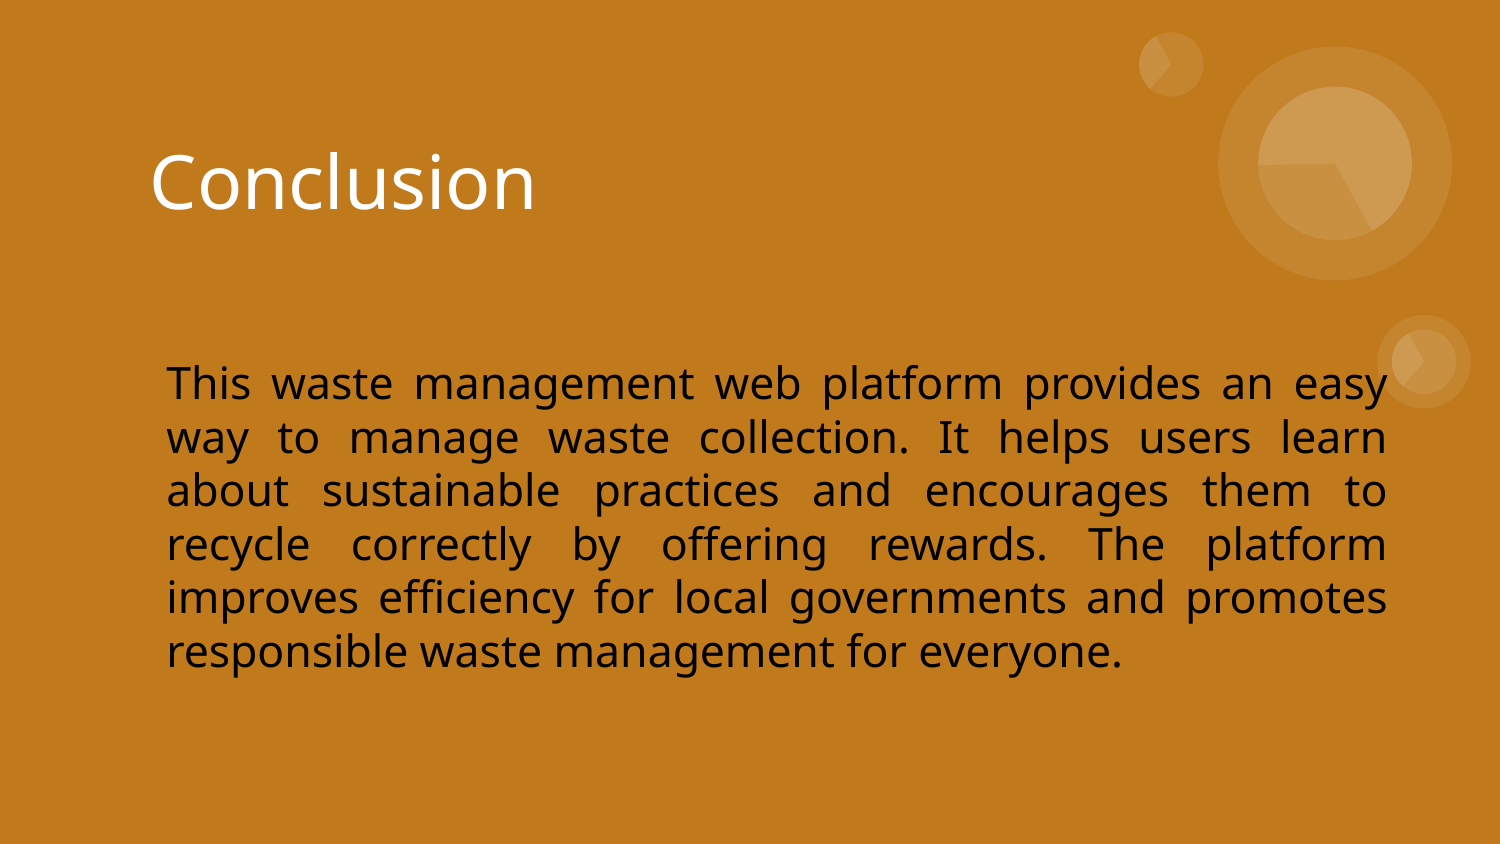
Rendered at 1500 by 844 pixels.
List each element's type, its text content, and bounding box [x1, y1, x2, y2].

title This waste management web platform provides an easy way to manage waste collection. It helps users learn about sustainable practices and encourages them to recycle correctly by offering rewards. The platform improves efficiency for local governments and promotes responsible waste management for everyone. [151, 240, 1403, 809]
text_box Conclusion [134, 119, 1500, 240]
